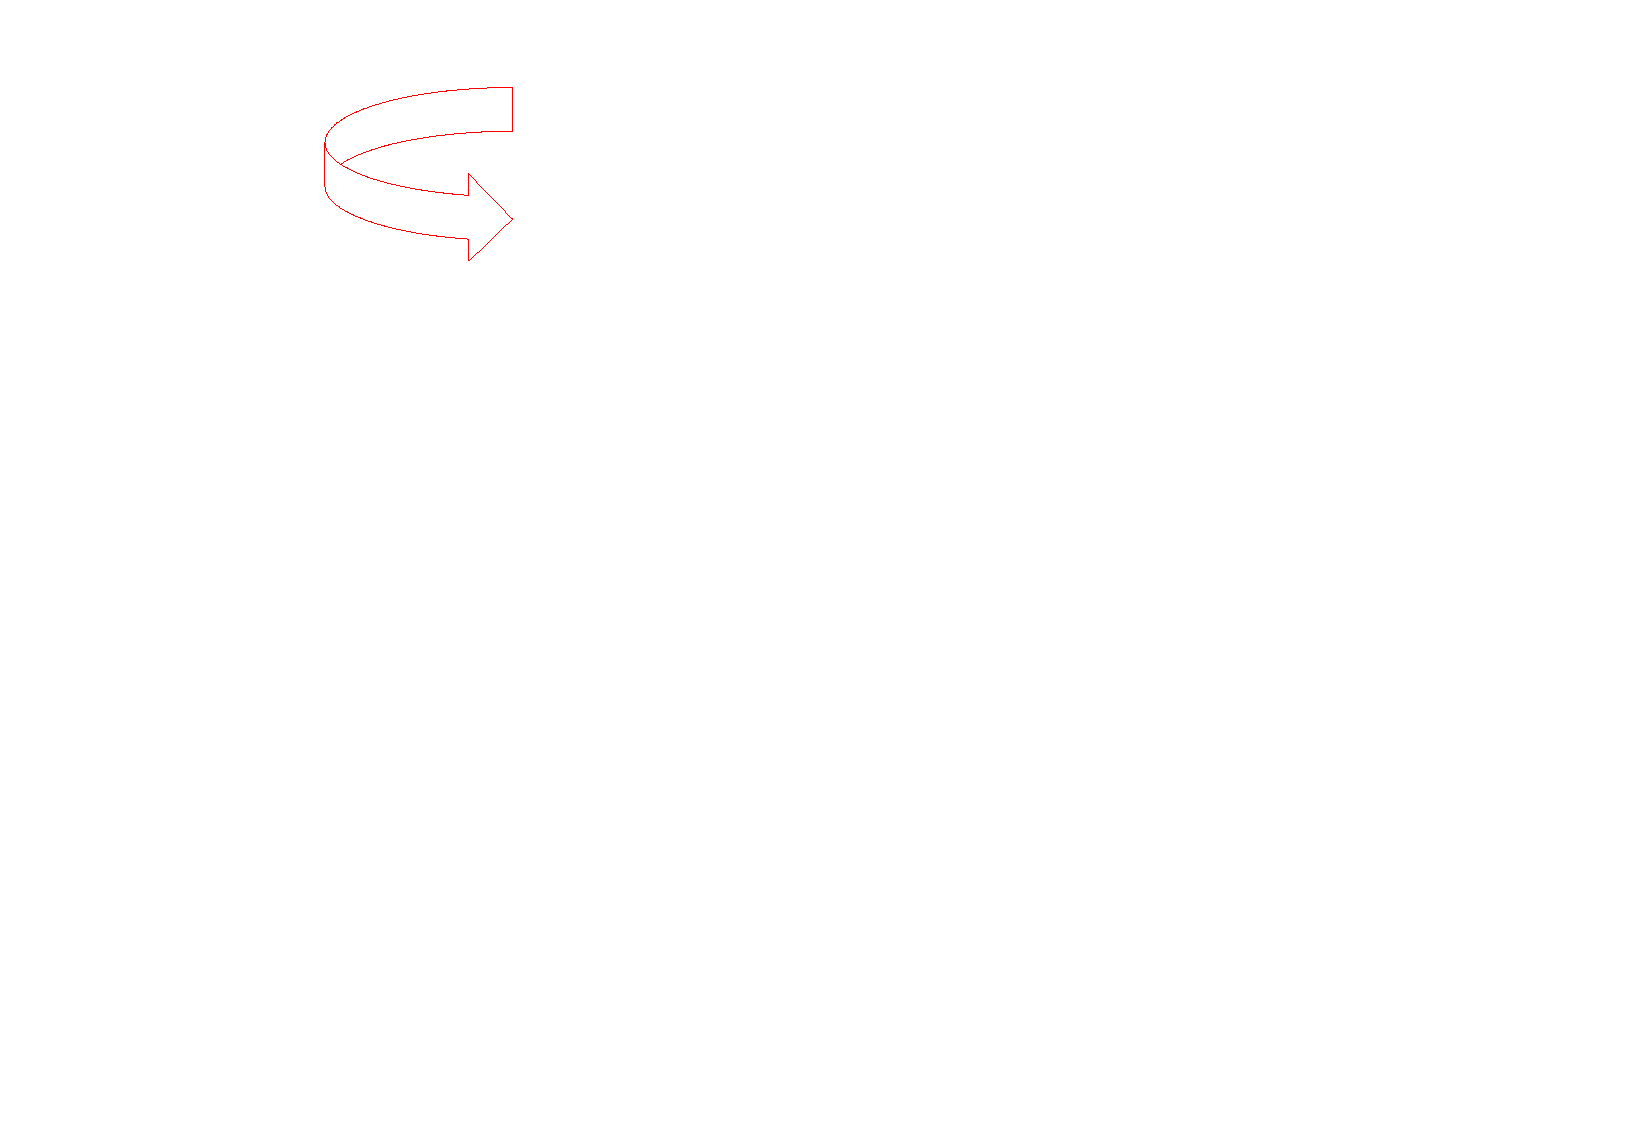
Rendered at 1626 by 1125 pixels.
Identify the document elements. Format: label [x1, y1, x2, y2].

text_box [324, 87, 513, 261]
